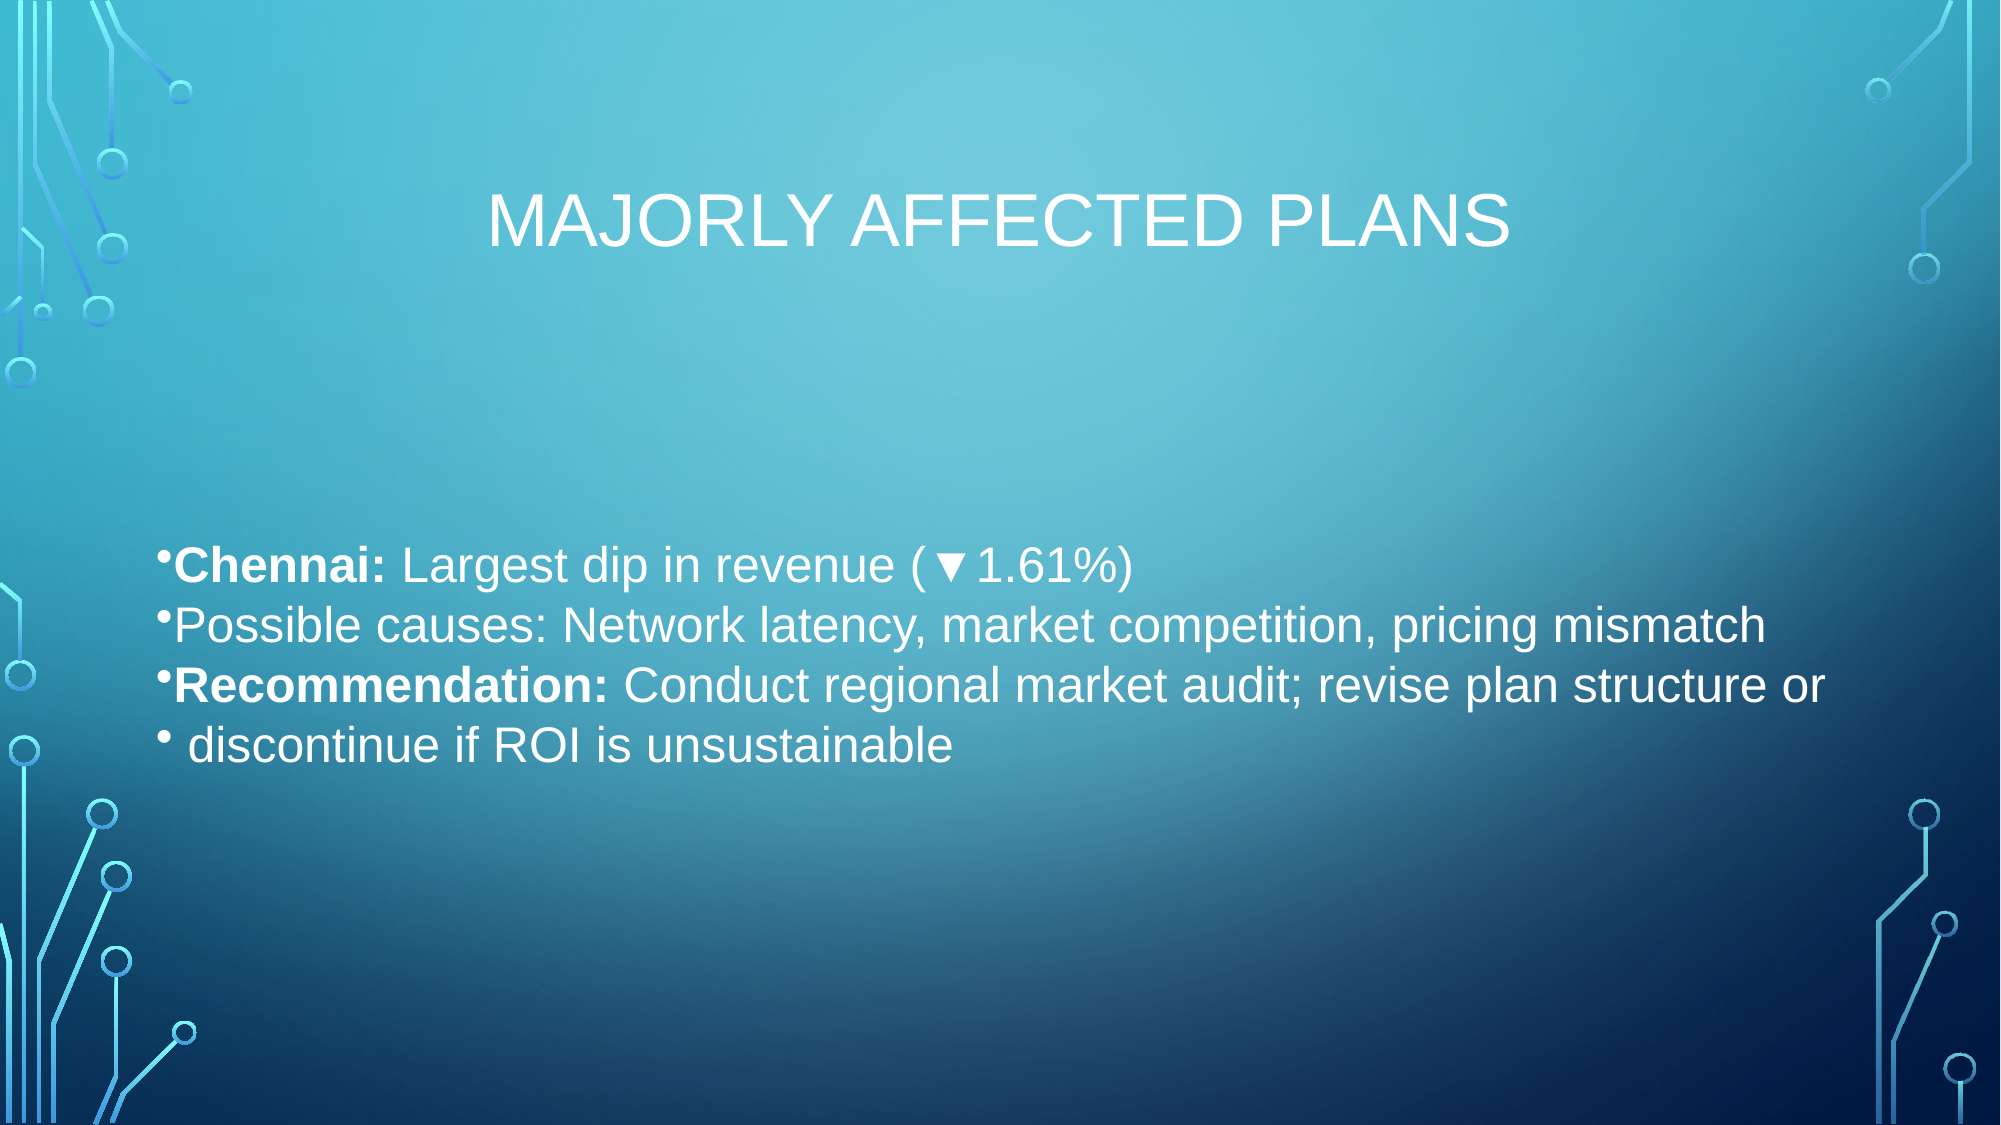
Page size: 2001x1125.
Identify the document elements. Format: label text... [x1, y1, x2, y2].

title Majorly Affected Plans [187, 101, 1813, 325]
list Chennai: Largest dip in revenue (▼1.61%) Possible causes: Network latency, market competition, pricing mismatch Recommendation: Conduct regional market audit; revise plan structure or discontinue if ROI is unsustainable [140, 325, 1860, 979]
